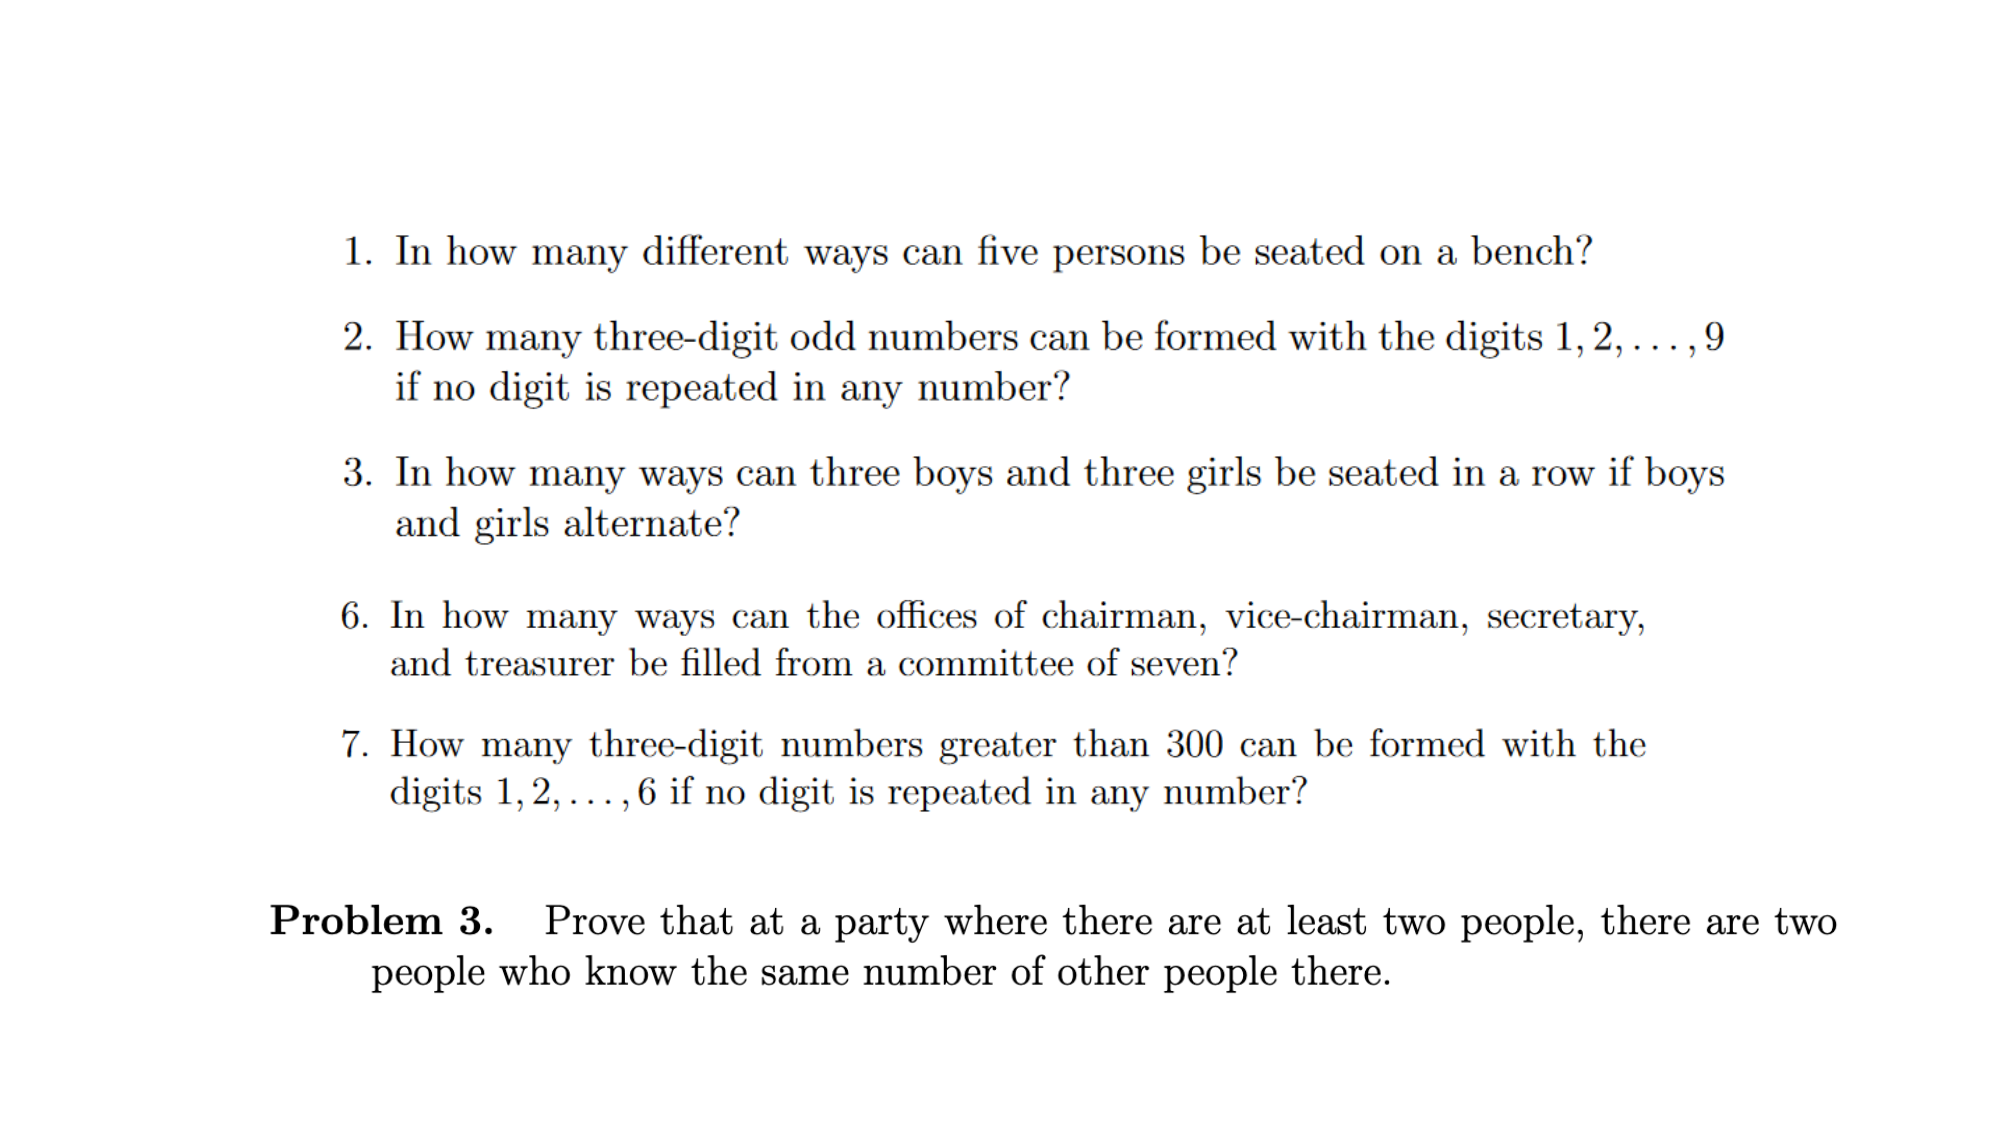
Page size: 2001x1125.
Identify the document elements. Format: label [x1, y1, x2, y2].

picture [325, 587, 1666, 817]
picture [233, 889, 1857, 1011]
picture [325, 216, 1764, 563]
